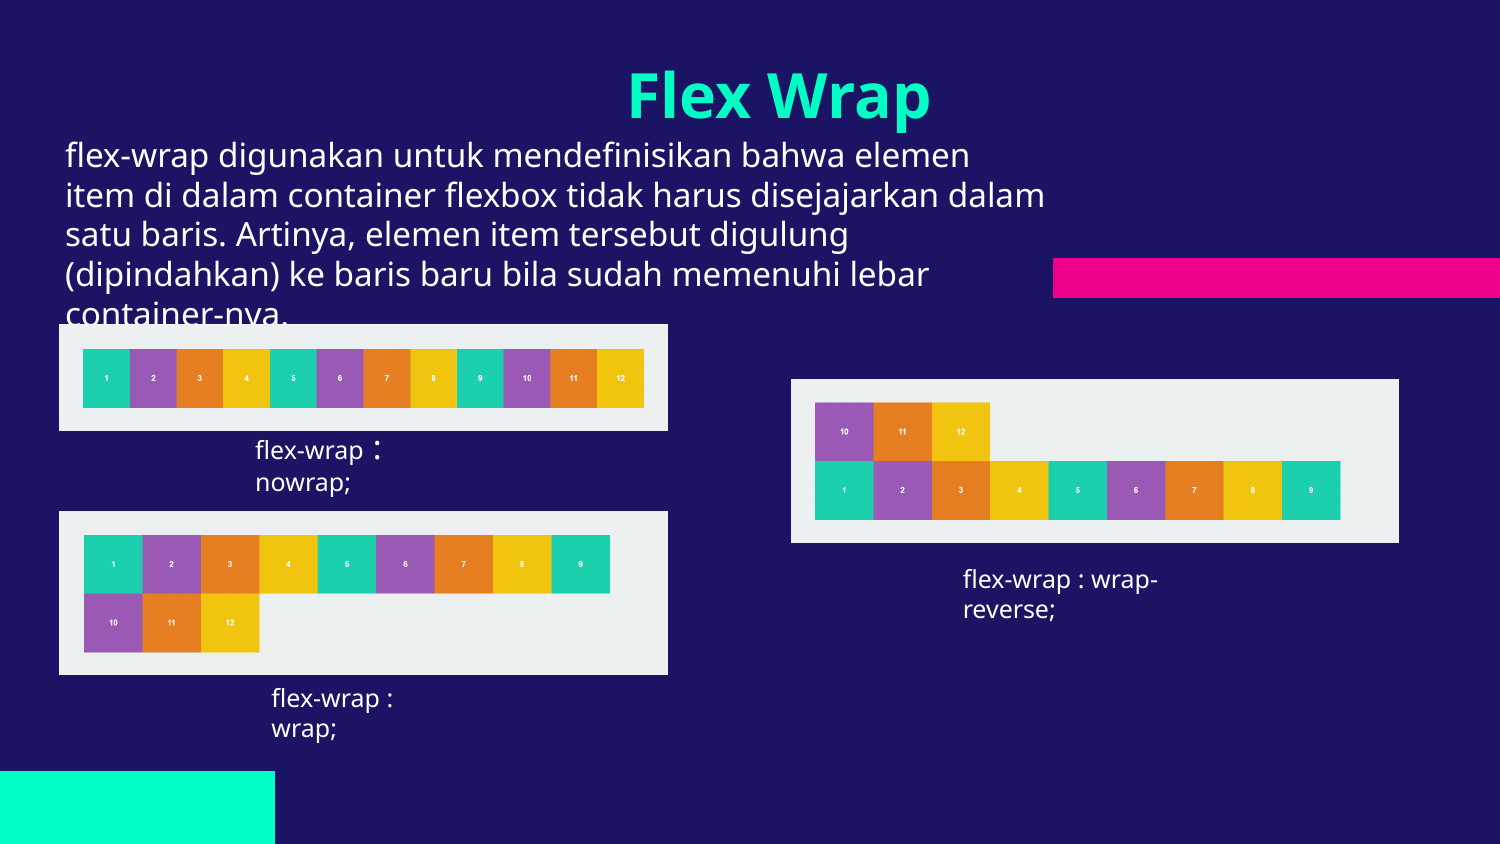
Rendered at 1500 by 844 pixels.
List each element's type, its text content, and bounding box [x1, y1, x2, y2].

picture [790, 379, 1399, 544]
subtitle flex-wrap digunakan untuk mendefinisikan bahwa elemen item di dalam container flexbox tidak harus disejajarkan dalam satu baris. Artinya, elemen item tersebut digulung (dipindahkan) ke baris baru bila sudah memenuhi lebar container-nya. [50, 163, 1063, 304]
text_box flex-wrap : nowrap; [240, 438, 487, 505]
text_box flex-wrap : wrap-reverse; [948, 552, 1242, 637]
title Flex Wrap [206, 40, 1353, 151]
picture [59, 324, 668, 432]
text_box flex-wrap : wrap; [256, 684, 471, 757]
picture [59, 511, 668, 676]
